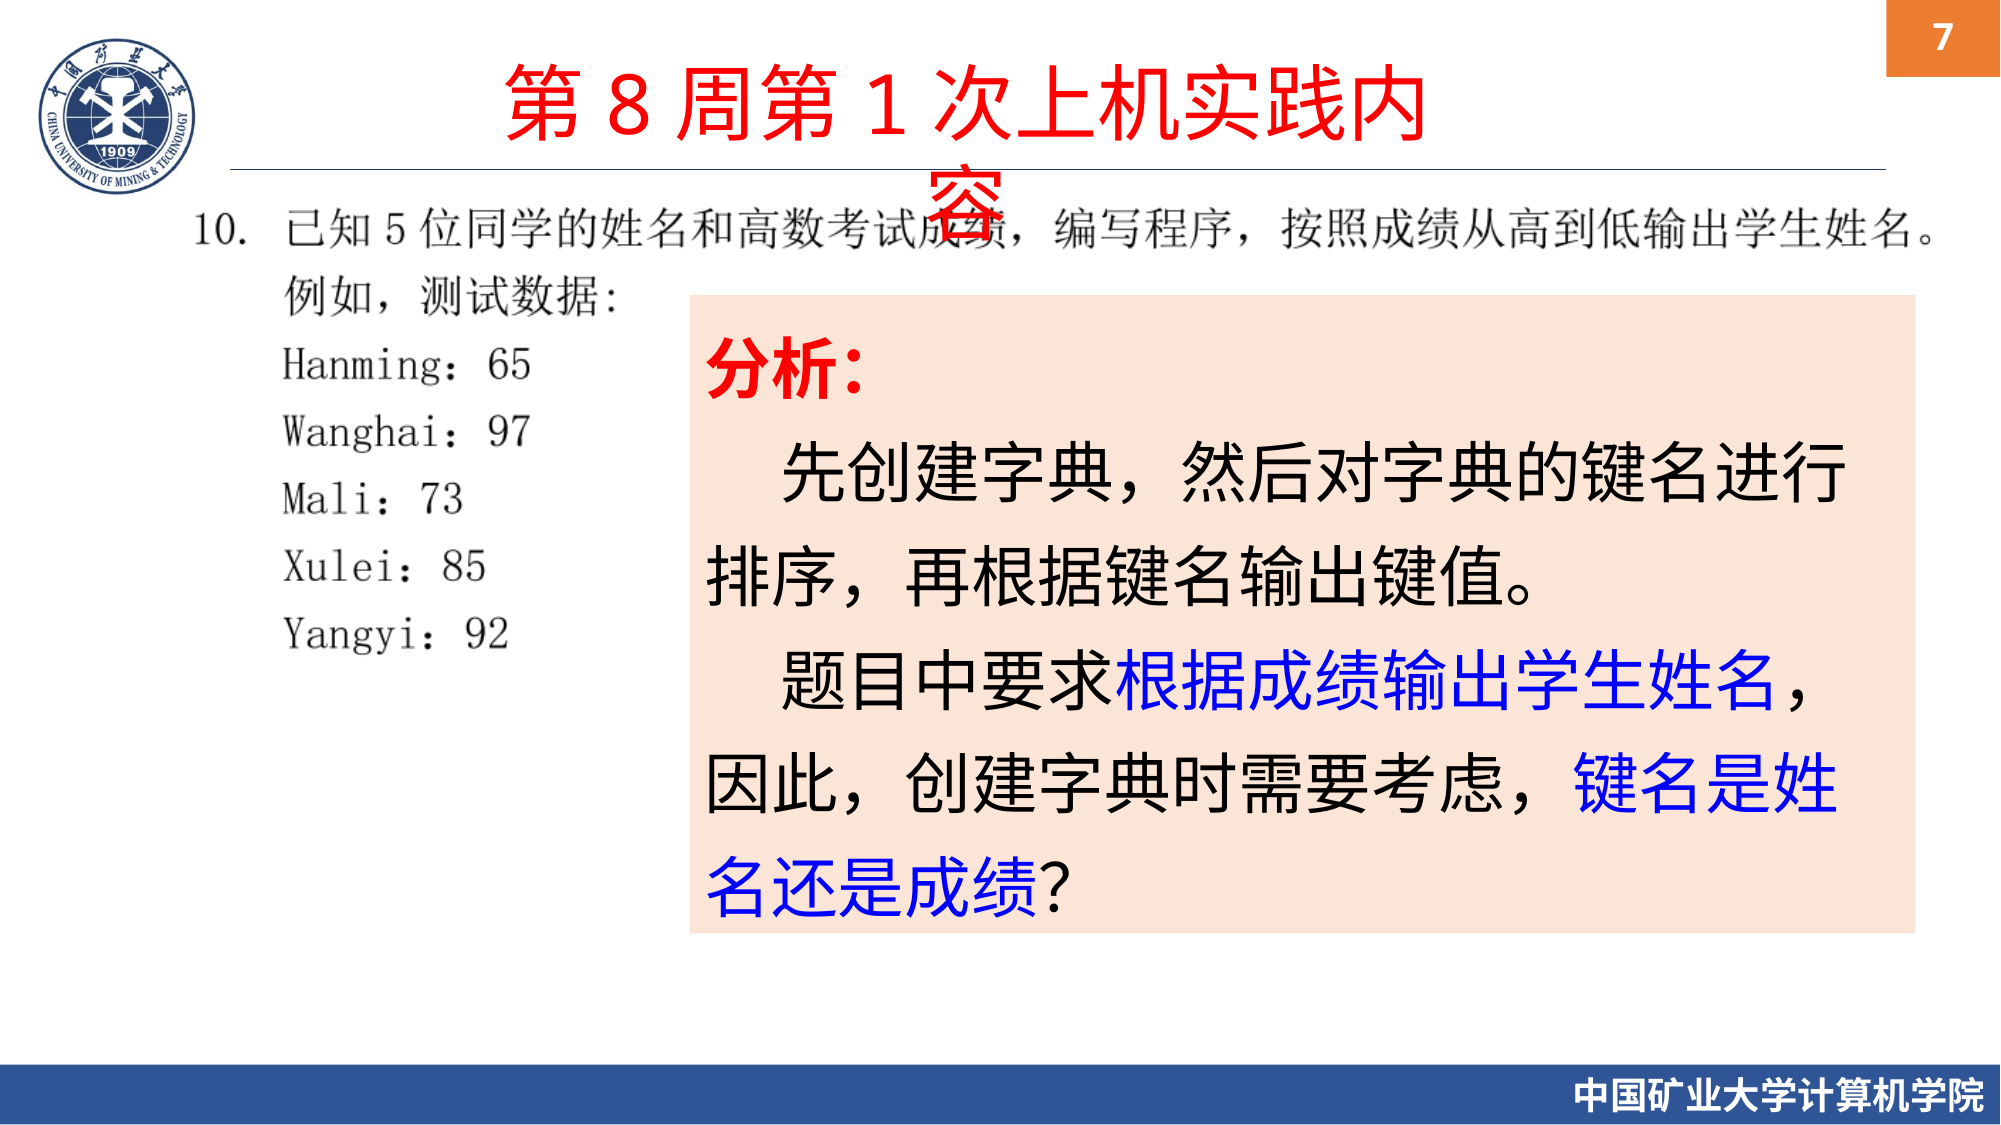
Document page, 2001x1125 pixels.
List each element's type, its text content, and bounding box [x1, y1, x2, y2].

text_box 第8周第1次上机实践内容 [454, 43, 1478, 199]
picture [35, 37, 198, 196]
text_box 分析： 先创建字典，然后对字典的键名进行排序，再根据键名输出键值。 题目中要求根据成绩输出学生姓名，因此，创建字典时需要考虑，键名是姓名还是成绩？ [689, 670, 1916, 934]
picture [186, 199, 1950, 670]
